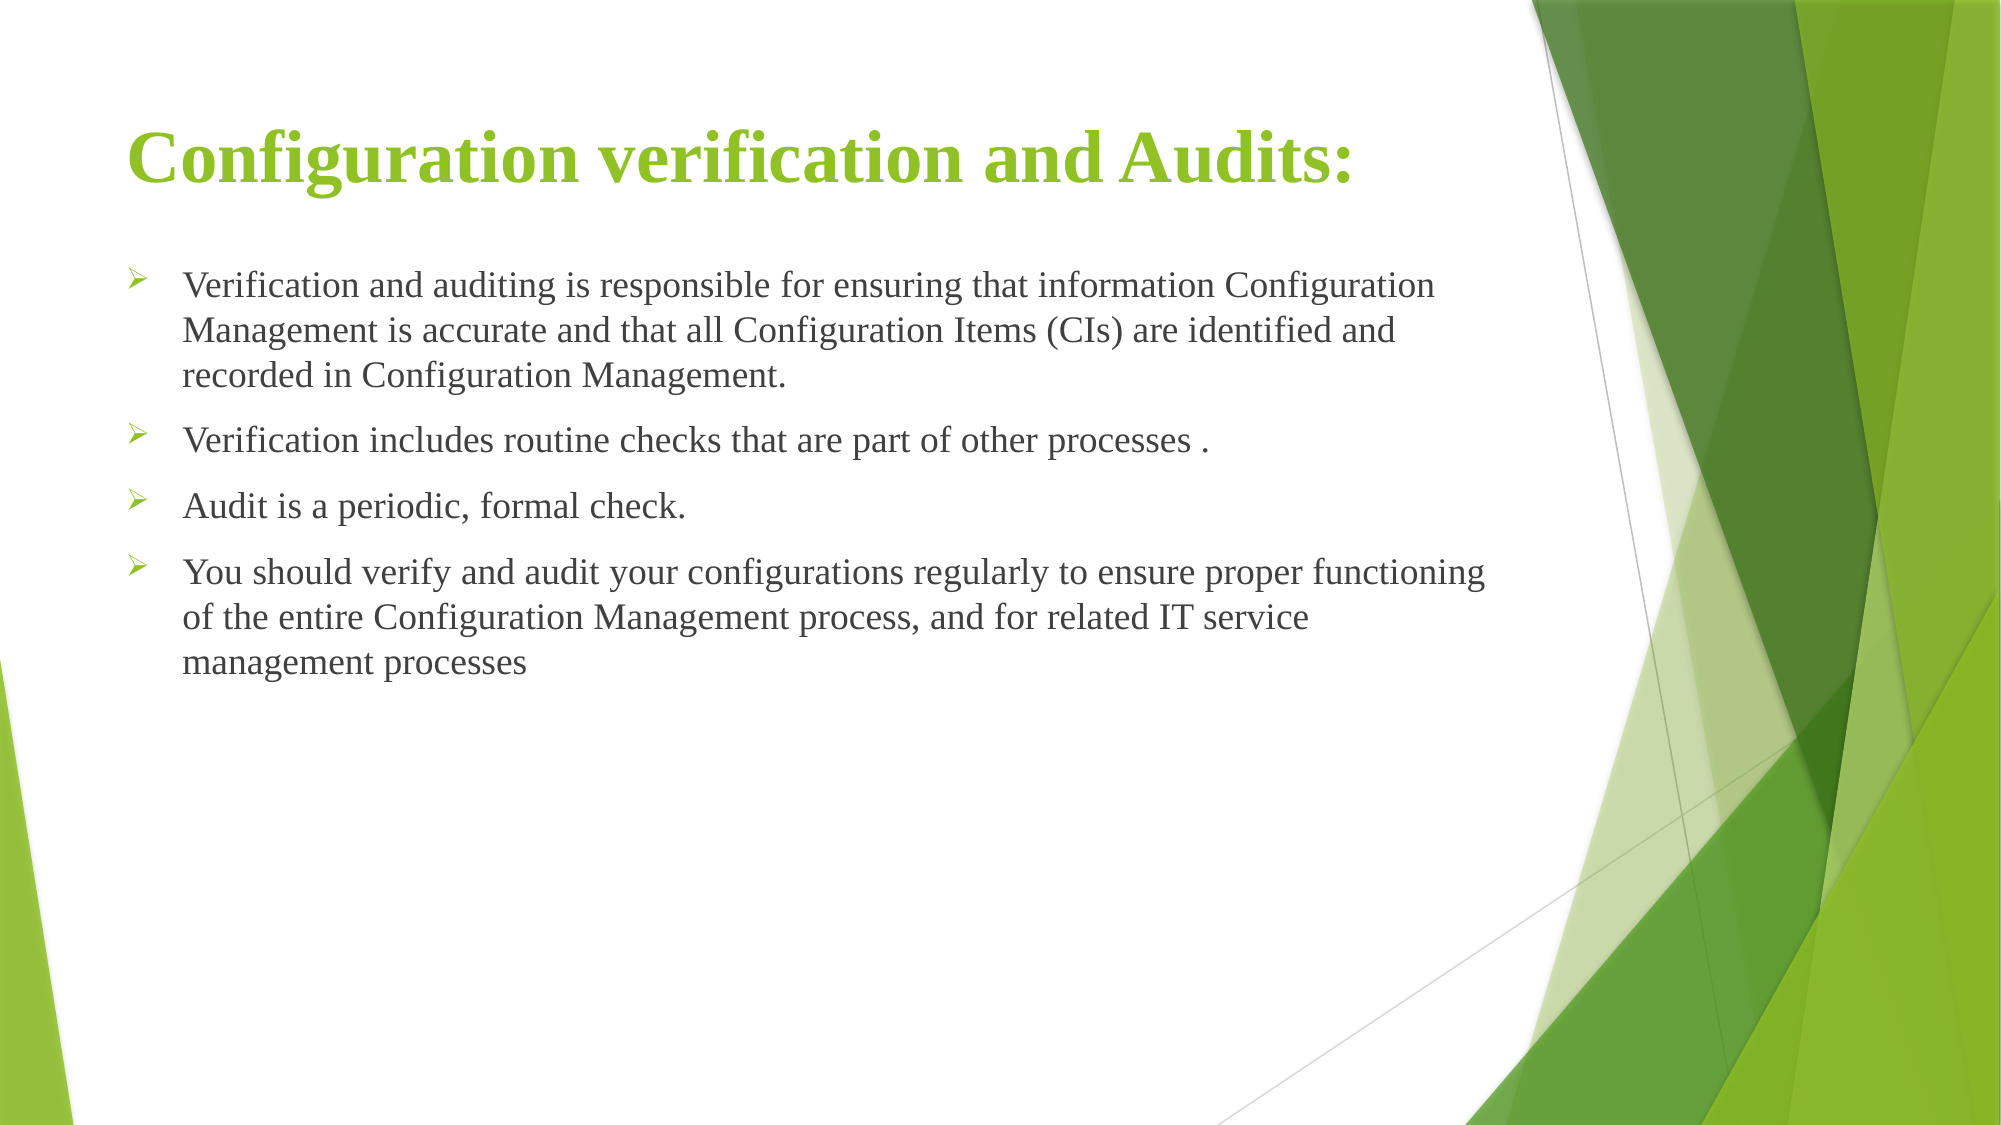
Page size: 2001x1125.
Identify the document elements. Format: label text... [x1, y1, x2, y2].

title Configuration verification and Audits: [111, 99, 1522, 317]
list Verification and auditing is responsible for ensuring that information Configuration Management is accurate and that all Configuration Items (CIs) are identified and recorded in Configuration Management. Verification includes routine checks that are part of other processes . Audit is a periodic, formal check. You should verify and audit your configurations regularly to ensure proper functioning of the entire Configuration Management process, and for related IT service management processes [111, 317, 1522, 927]
